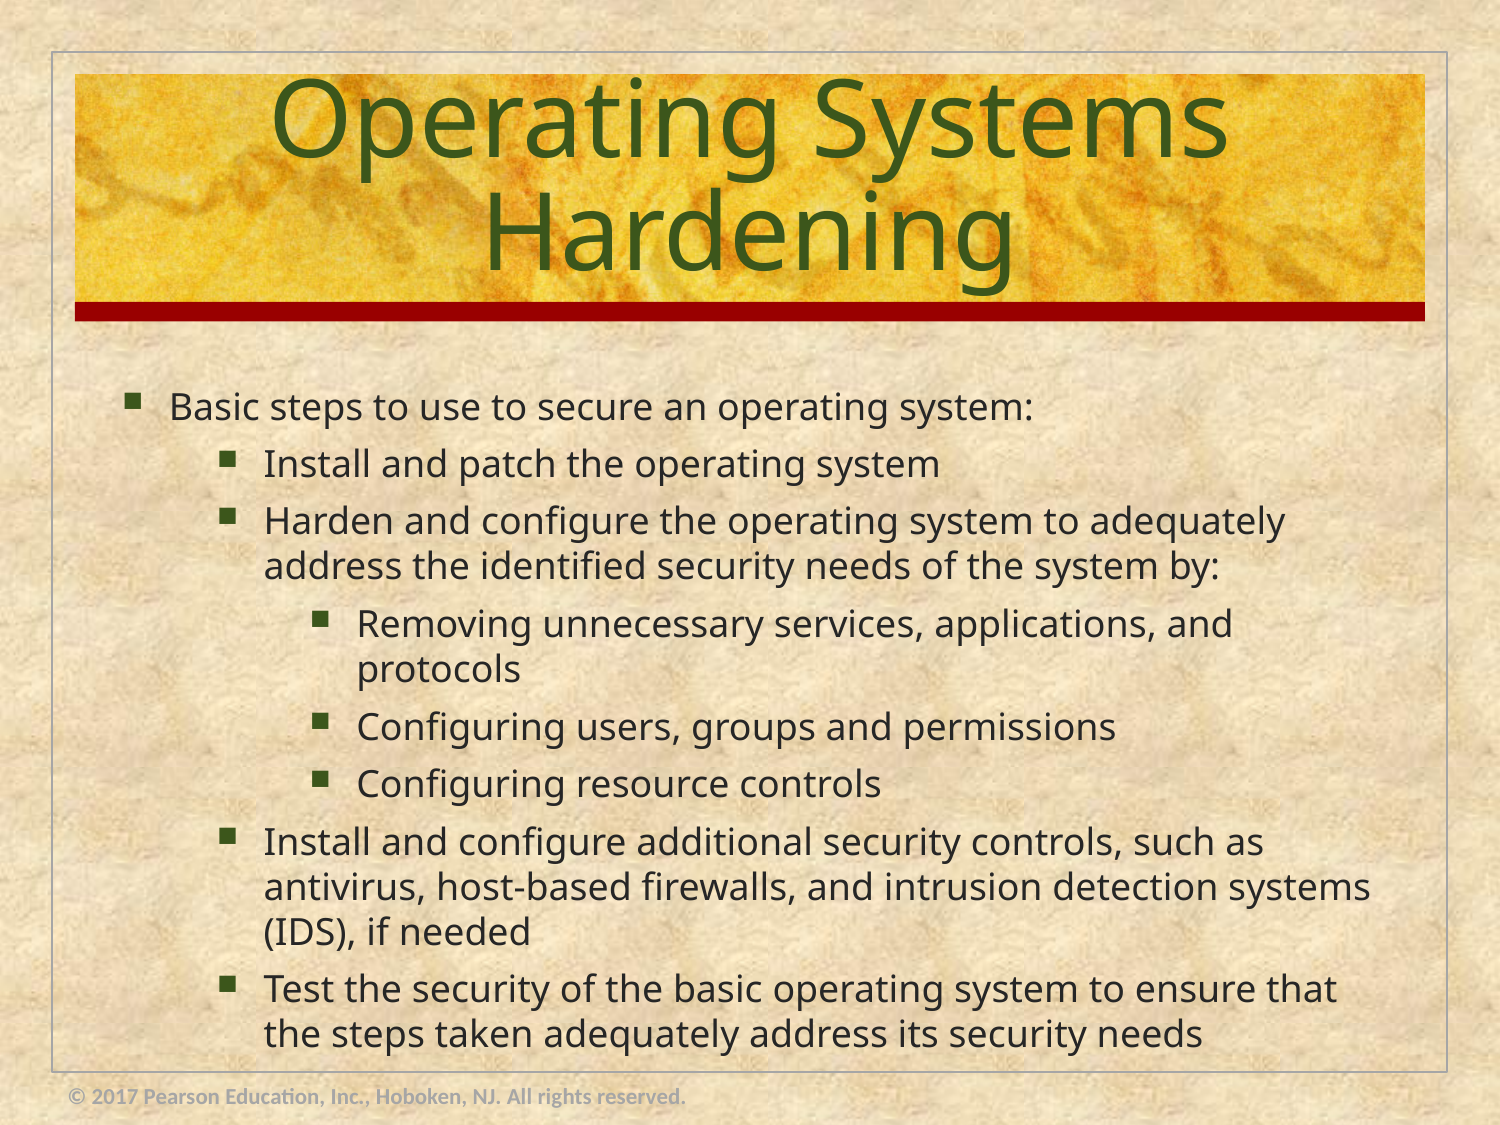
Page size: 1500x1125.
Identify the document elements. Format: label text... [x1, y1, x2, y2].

picture [0, 0, 1500, 1125]
footer © 2017 Pearson Education, Inc., Hoboken, NJ. All rights reserved. [52, 1065, 1050, 1125]
title Operating Systems Hardening [50, 74, 1450, 292]
list Basic steps to use to secure an operating system: Install and patch the operating system Harden and configure the operating system to adequately address the identified security needs of the system by: Removing unnecessary services, applications, and protocols Configuring users, groups and permissions Configuring resource controls Install and configure additional security controls, such as antivirus, host-based firewalls, and intrusion detection systems (IDS), if needed Test the security of the basic operating system to ensure that the steps taken adequately address its security needs [107, 375, 1395, 1050]
picture [53, 292, 1446, 1071]
picture [53, 53, 1446, 74]
